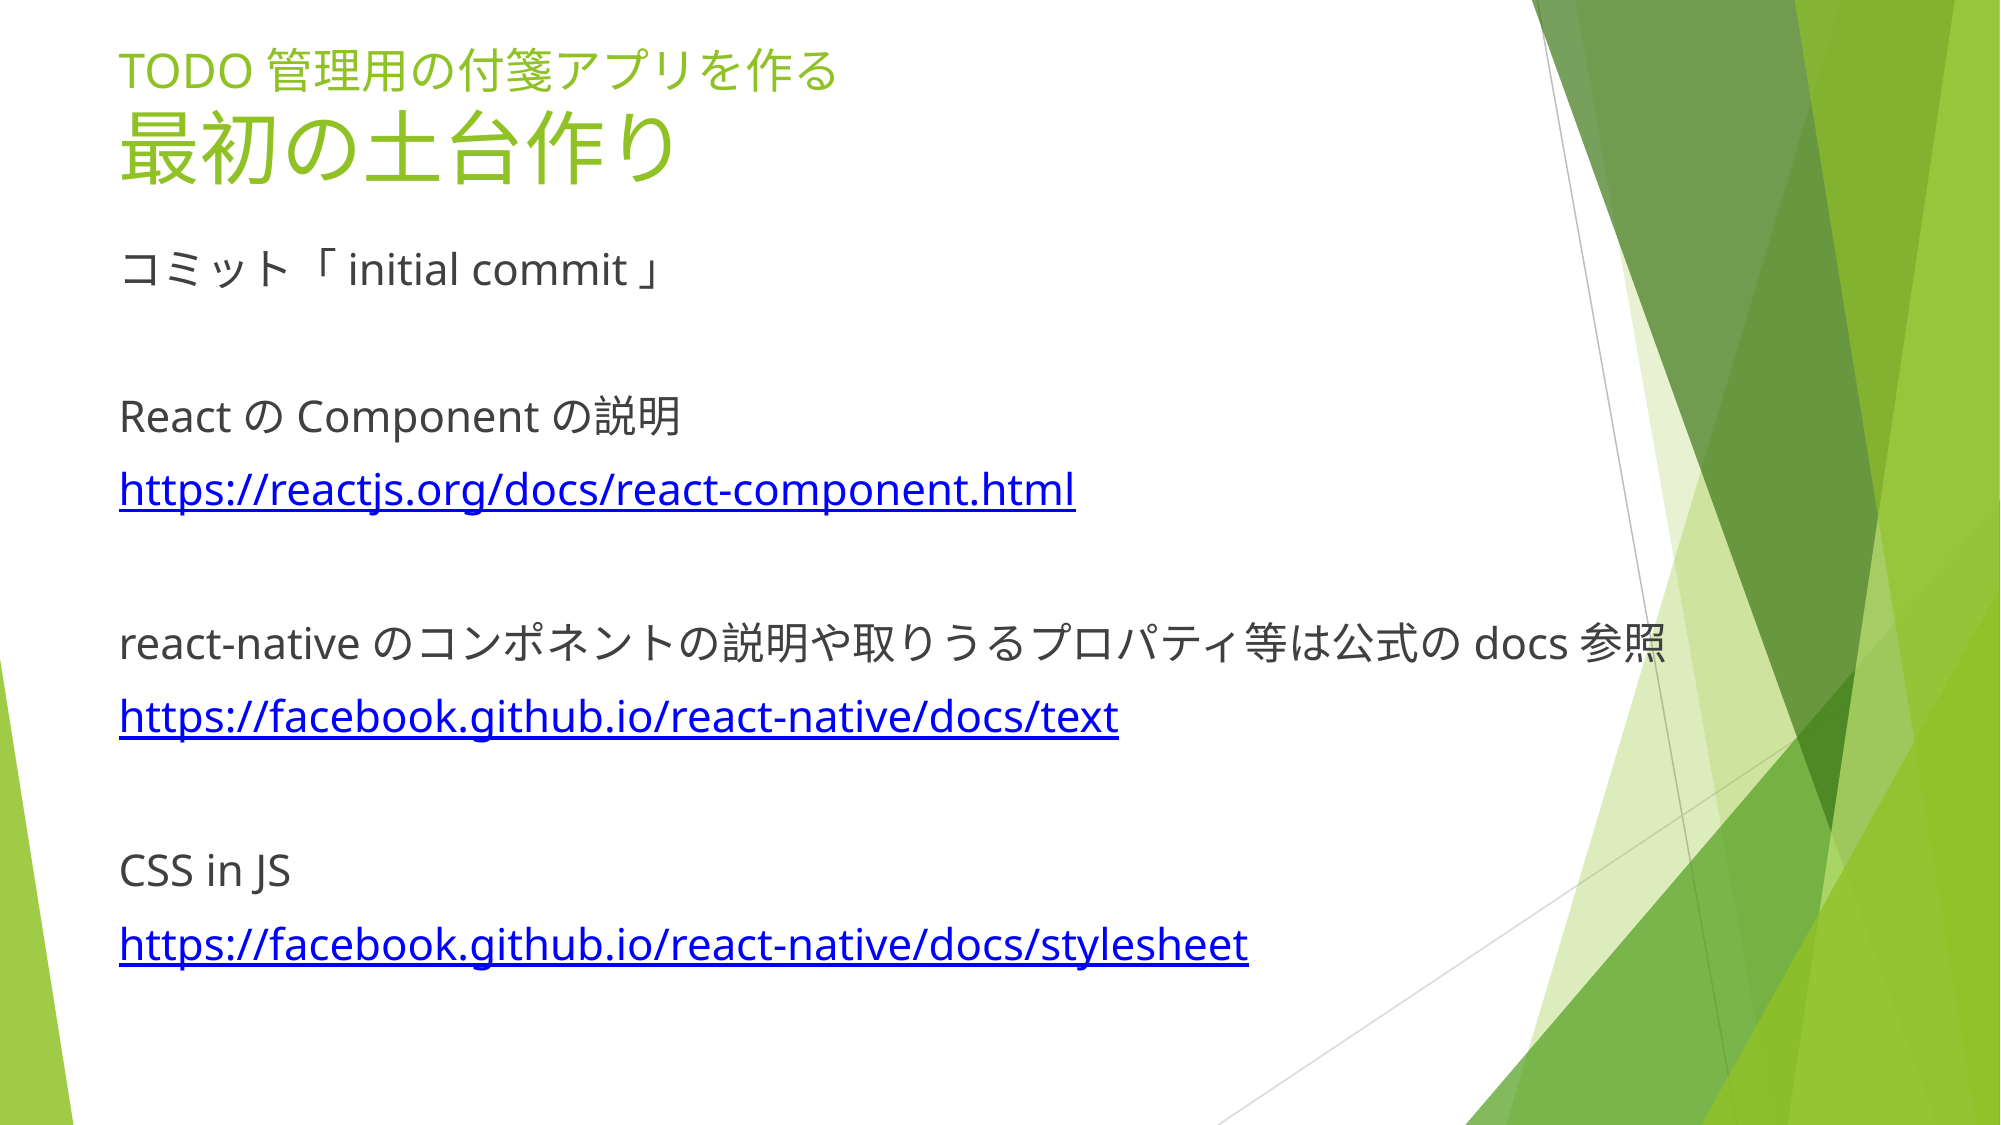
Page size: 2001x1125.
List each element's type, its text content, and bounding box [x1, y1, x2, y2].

title TODO管理用の付箋アプリを作る 最初の土台作り [110, 32, 1522, 215]
text_box コミット「initial commit」 ReactのComponentの説明 https://reactjs.org/docs/react-component.html react-nativeのコンポネントの説明や取りうるプロパティ等は公式のdocs参照 https://facebook.github.io/react-native/docs/text CSS in JS https://facebook.github.io/react-native/docs/stylesheet [111, 234, 1680, 984]
